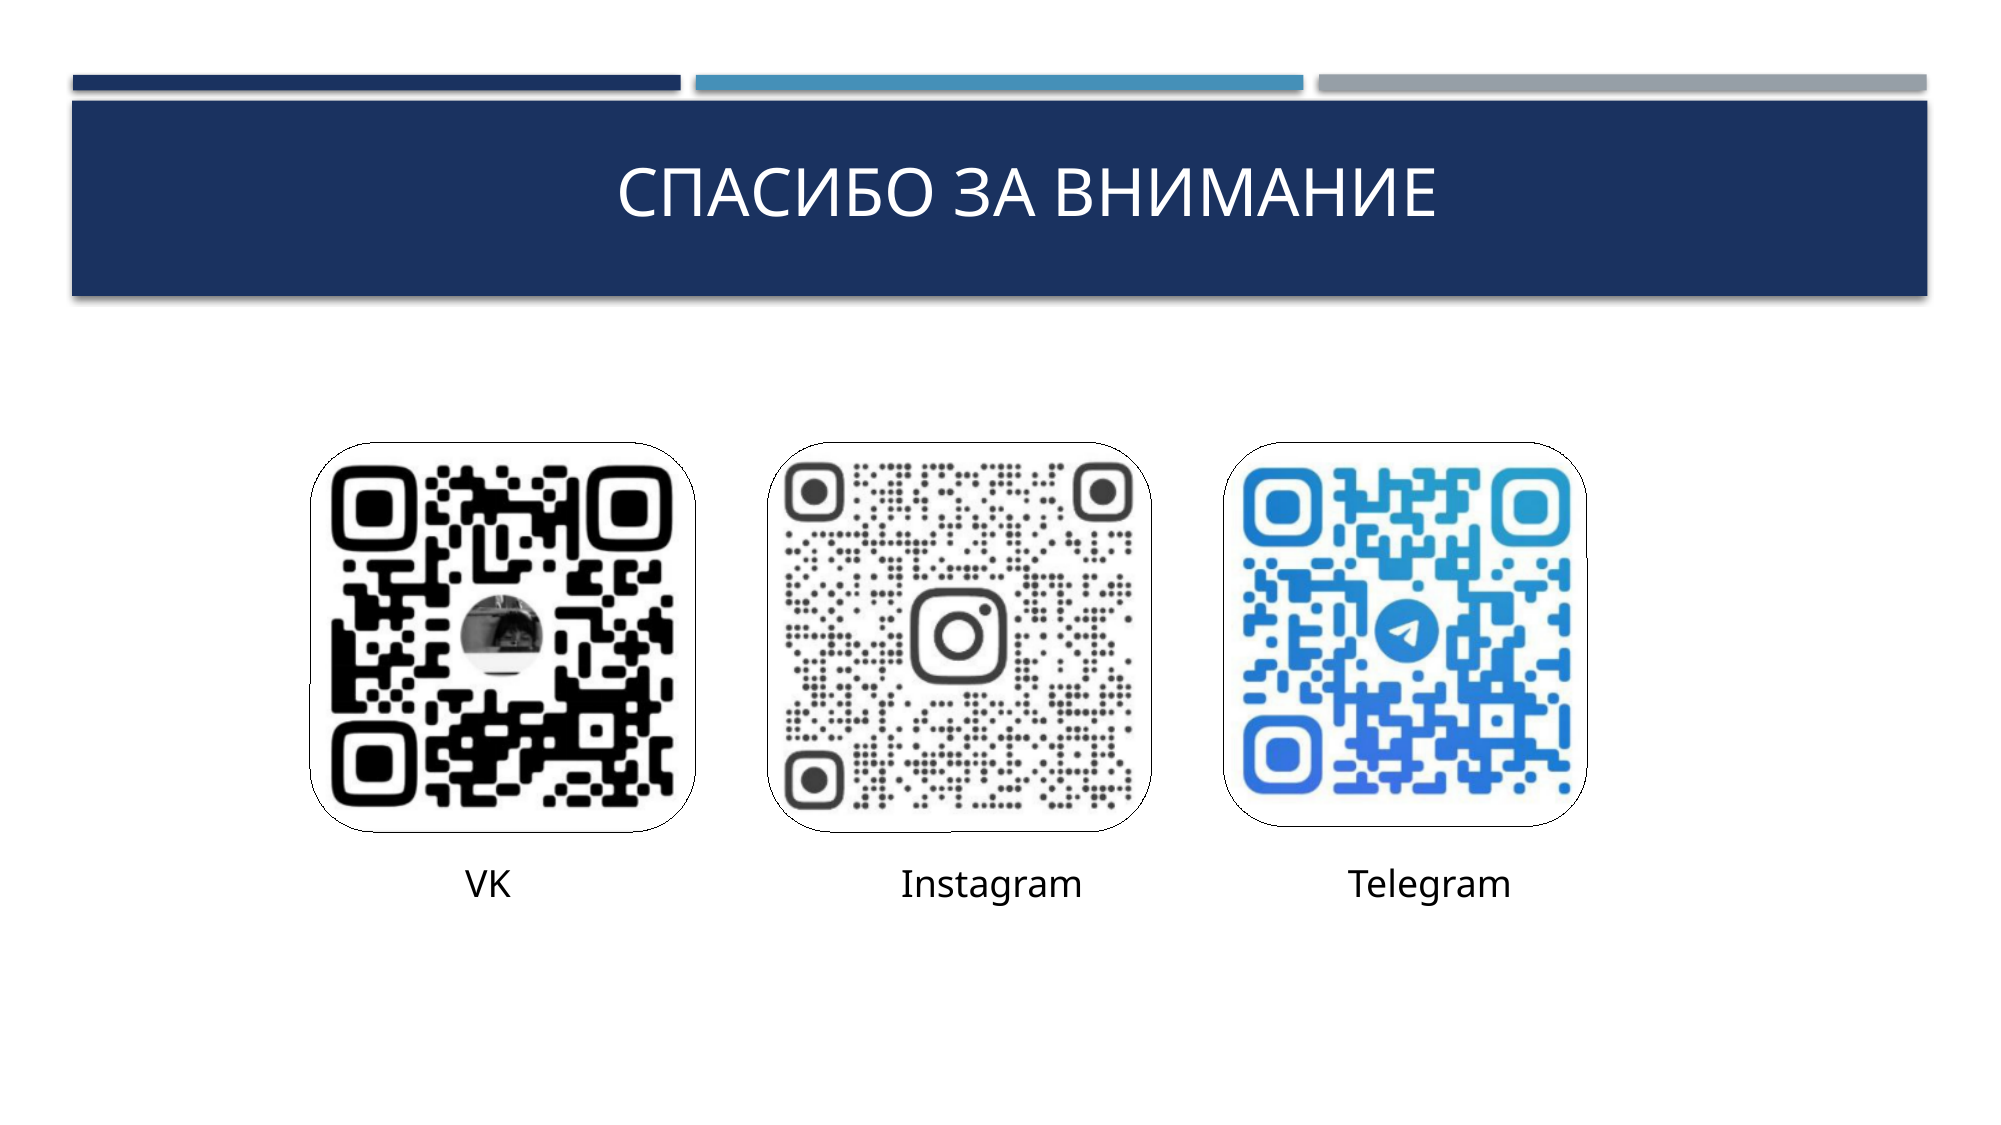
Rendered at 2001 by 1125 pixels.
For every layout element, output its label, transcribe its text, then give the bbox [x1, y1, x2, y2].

text_box VK [450, 852, 555, 913]
picture [309, 442, 696, 833]
title Спасибо за внимание [601, 77, 1627, 244]
picture [1222, 441, 1588, 827]
text_box Telegram [1333, 852, 1661, 913]
text_box Instagram [886, 852, 1214, 913]
picture [766, 441, 1152, 833]
